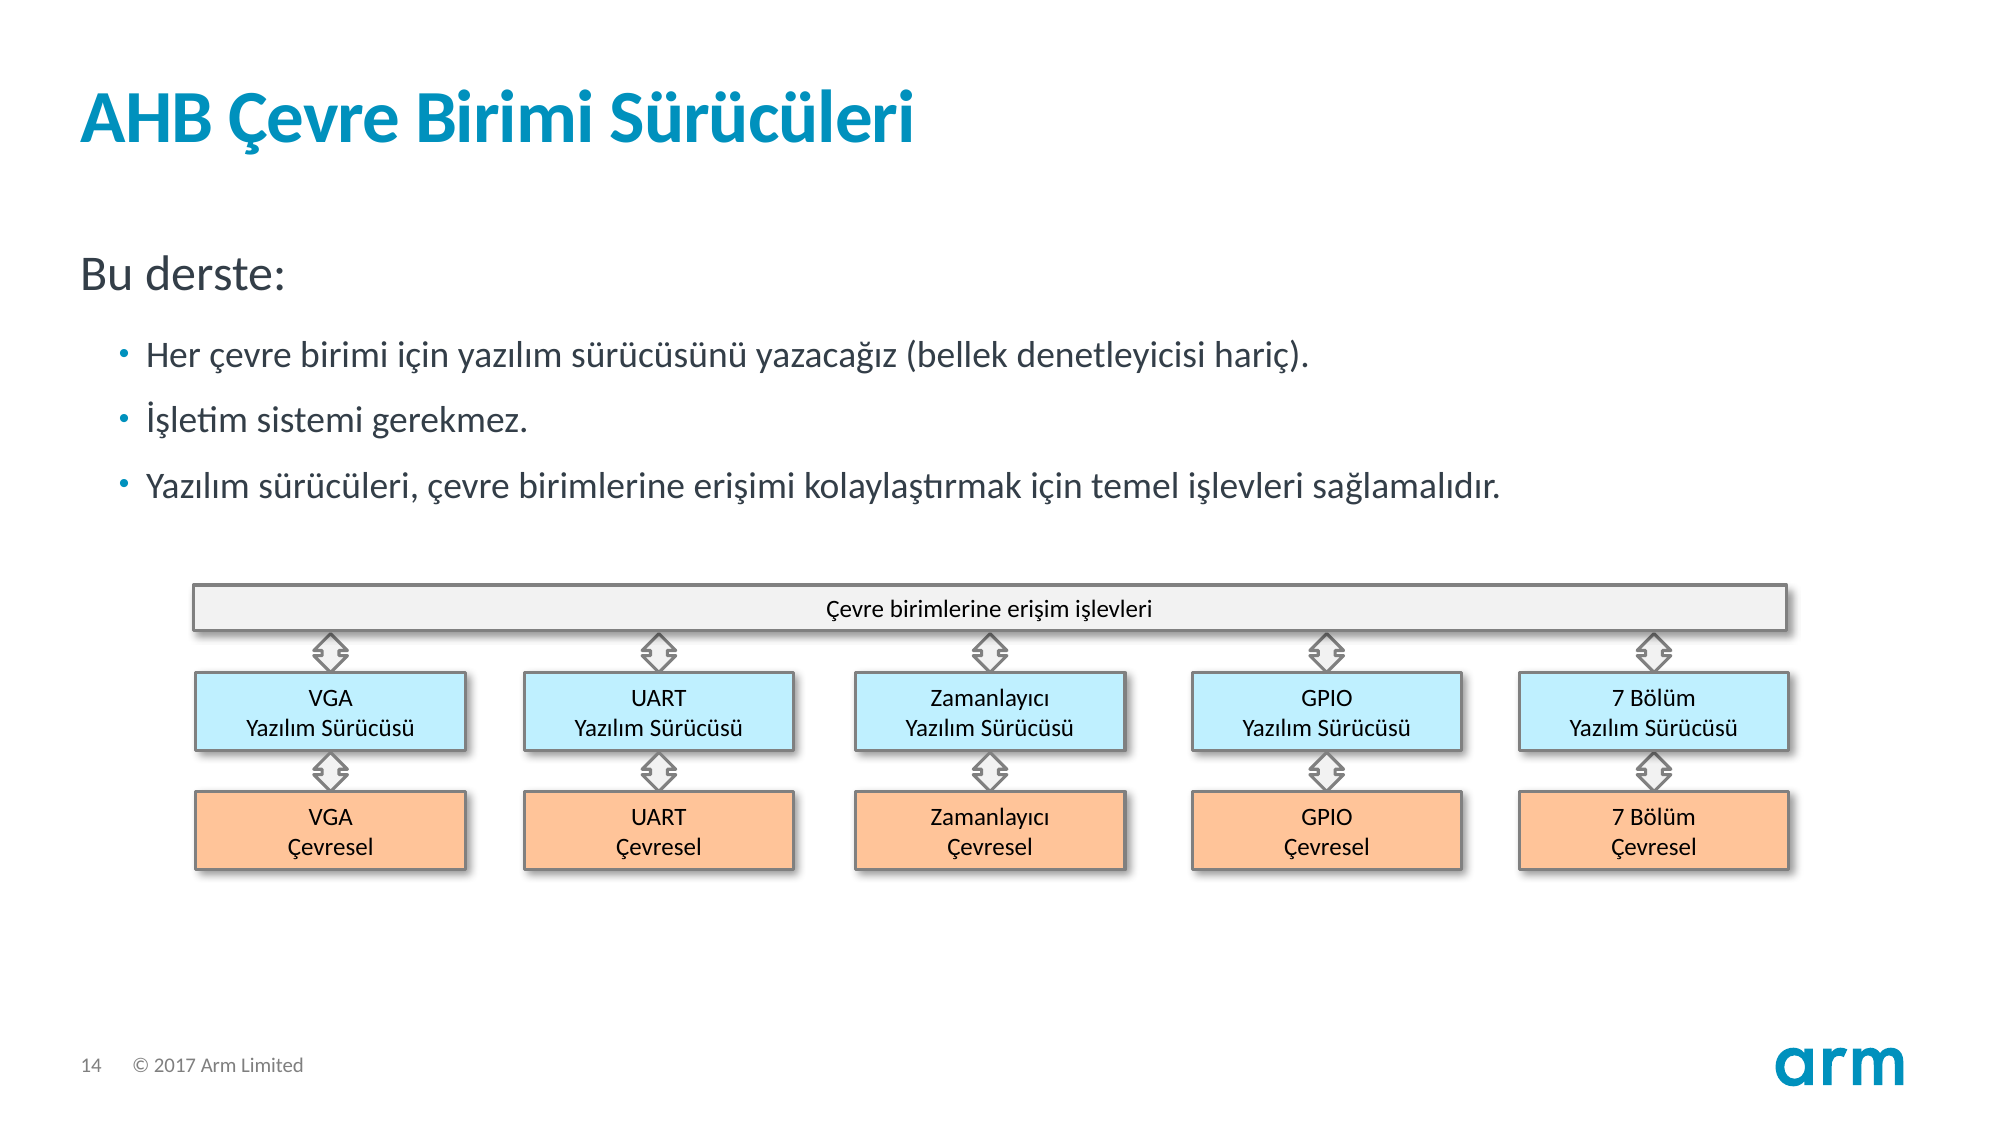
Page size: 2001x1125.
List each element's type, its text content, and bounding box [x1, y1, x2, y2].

text_box Çevre birimlerine erişim işlevleri [193, 585, 1787, 631]
text_box [1309, 752, 1344, 792]
text_box [642, 752, 676, 792]
text_box VGA Çevresel [195, 791, 466, 870]
text_box [642, 642, 676, 673]
text_box VGA Yazılım Sürücüsü [195, 672, 466, 751]
text_box 7 Bölüm Çevresel [1519, 791, 1789, 870]
text_box 7 Bölüm Yazılım Sürücüsü [1519, 672, 1789, 751]
text_box [973, 752, 1007, 792]
text_box UART Yazılım Sürücüsü [524, 672, 794, 751]
text_box Zamanlayıcı Yazılım Sürücüsü [855, 672, 1125, 751]
text_box Zamanlayıcı Çevresel [855, 791, 1125, 870]
title AHB Çevre Birimi Sürücüleri [80, 48, 1915, 158]
text_box GPIO Yazılım Sürücüsü [1192, 672, 1462, 751]
text_box [1637, 642, 1671, 673]
text_box GPIO Çevresel [1192, 791, 1462, 870]
text_box [313, 642, 348, 673]
text_box UART Çevresel [524, 791, 794, 870]
text_box [973, 642, 1007, 673]
text_box [1309, 642, 1344, 673]
text_box [1637, 761, 1671, 792]
text_box [313, 752, 348, 792]
list Bu derste: Her çevre birimi için yazılım sürücüsünü yazacağız (bellek denetleyicisi hariç). İşletim sistemi gerekmez. Yazılım sürücüleri, çevre birimlerine erişimi kolaylaştırmak için temel işlevleri sağlamalıdır. [80, 247, 1915, 918]
